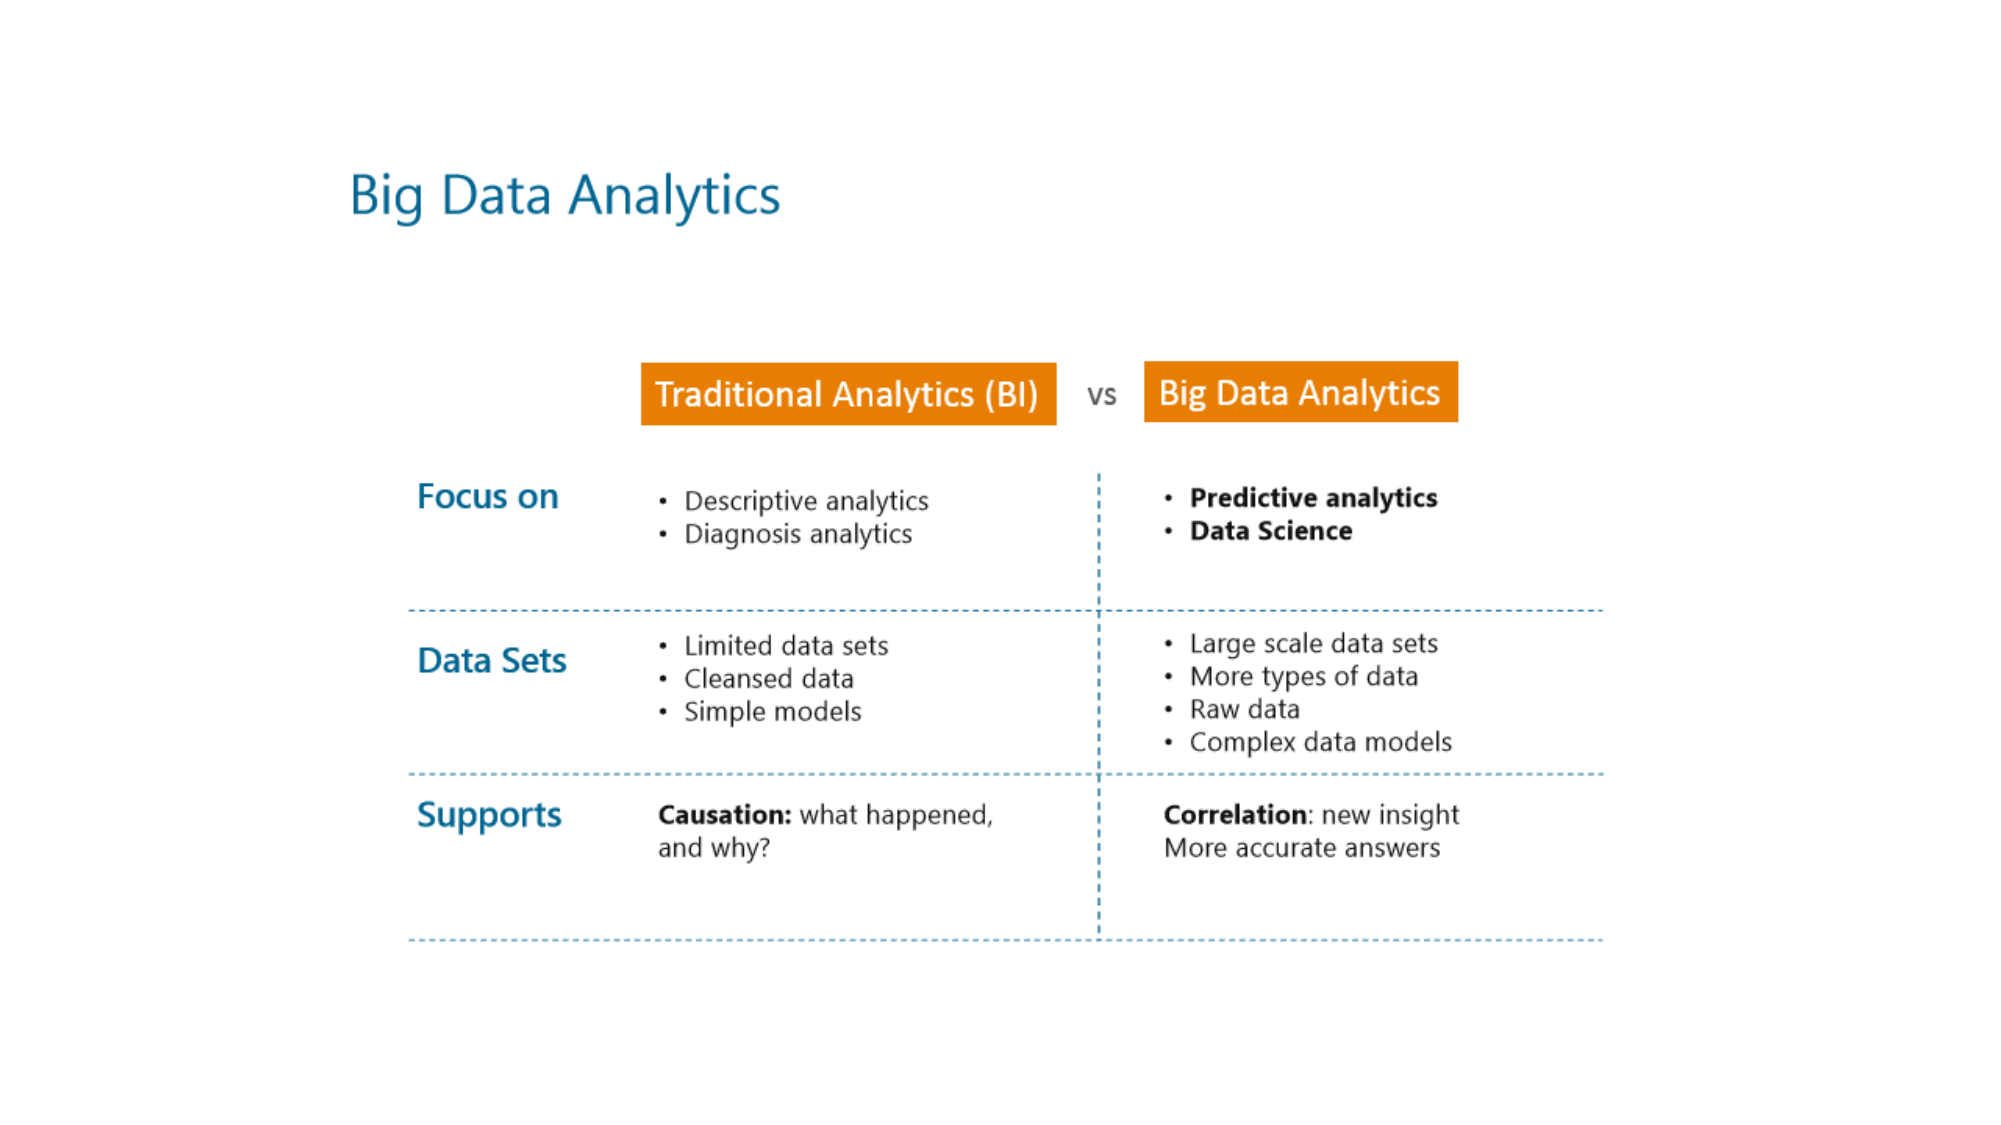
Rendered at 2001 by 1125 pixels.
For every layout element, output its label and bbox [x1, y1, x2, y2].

picture [282, 133, 1718, 992]
